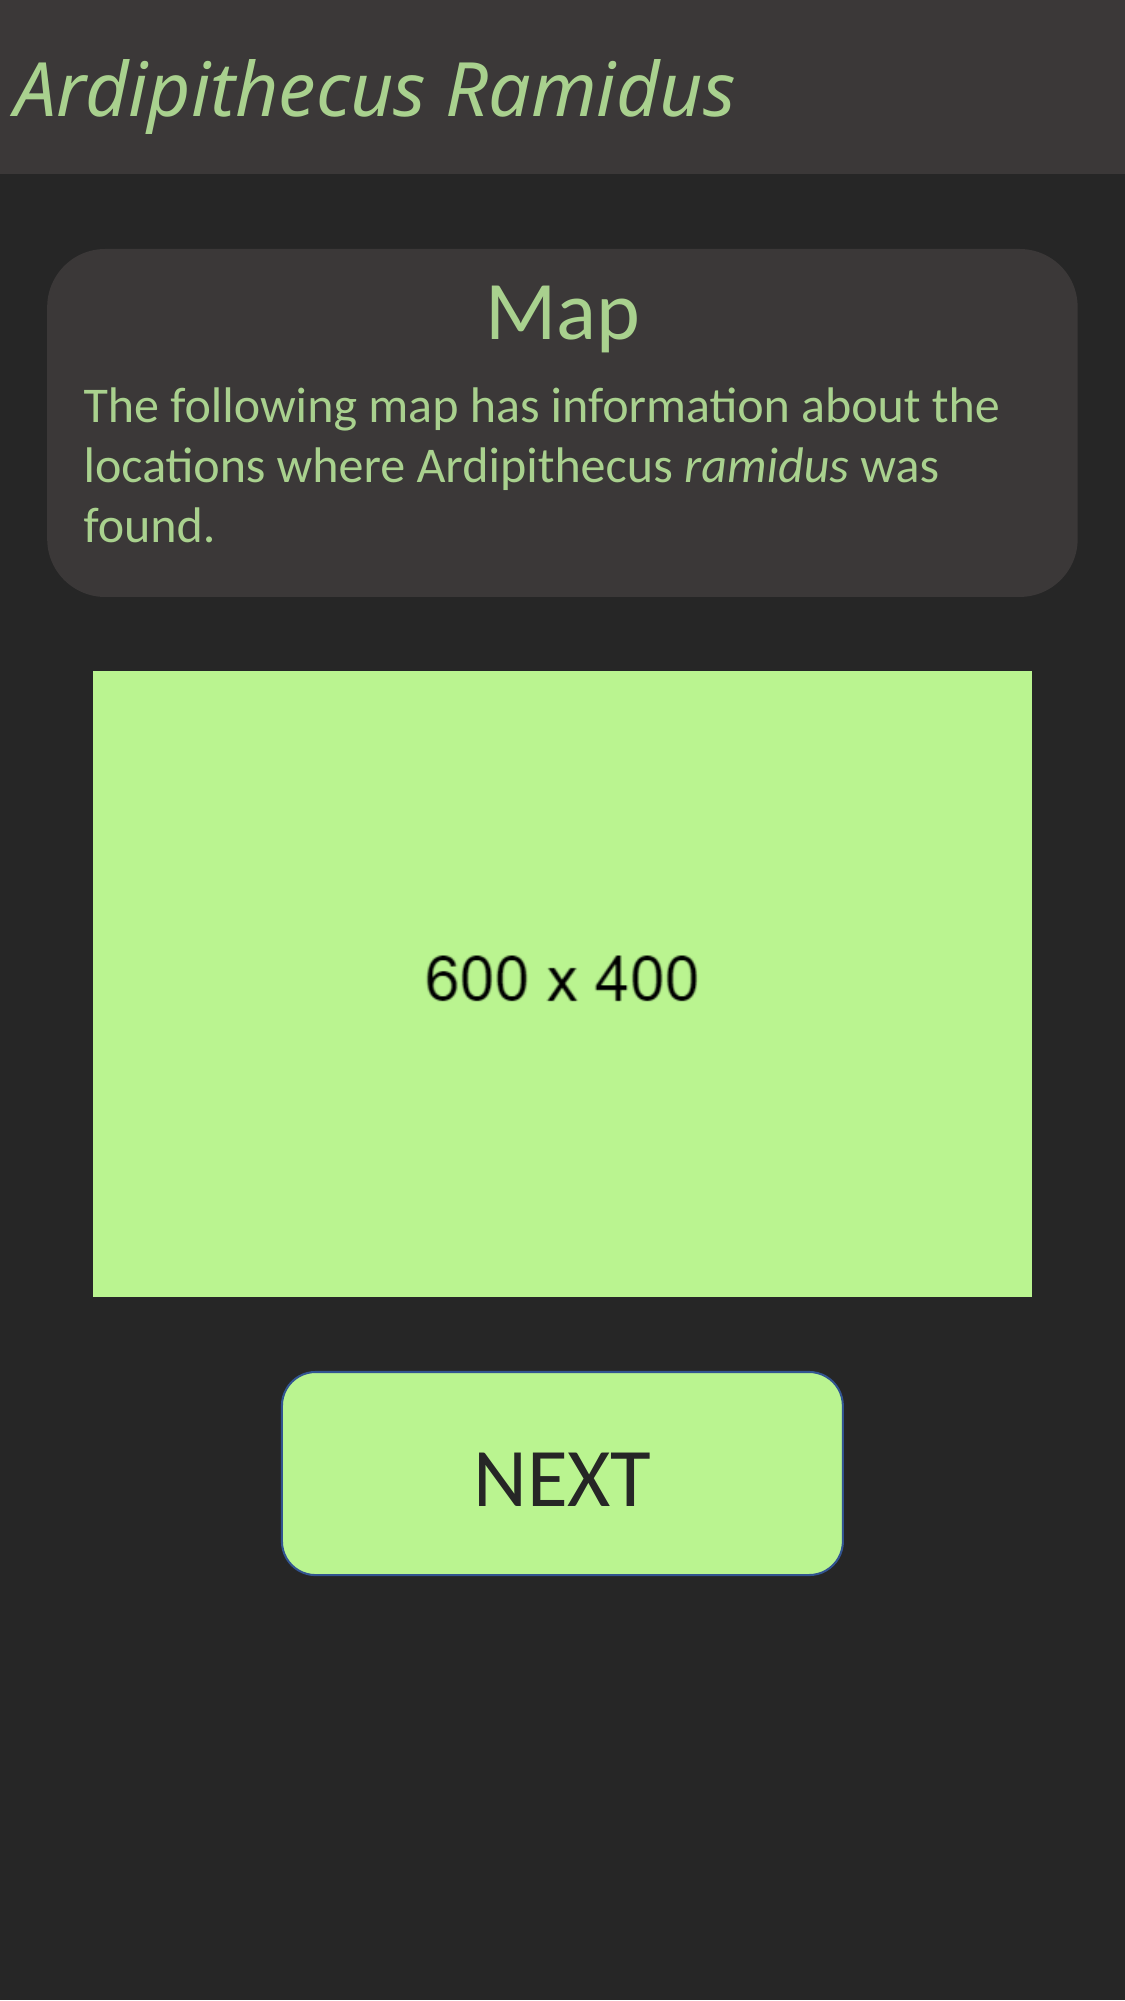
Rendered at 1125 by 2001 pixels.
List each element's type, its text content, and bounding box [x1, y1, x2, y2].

text_box NEXT [280, 1370, 844, 1577]
text_box Ardipithecus Ramidus [0, 0, 1125, 175]
picture [93, 671, 1032, 1297]
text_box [47, 248, 1078, 597]
